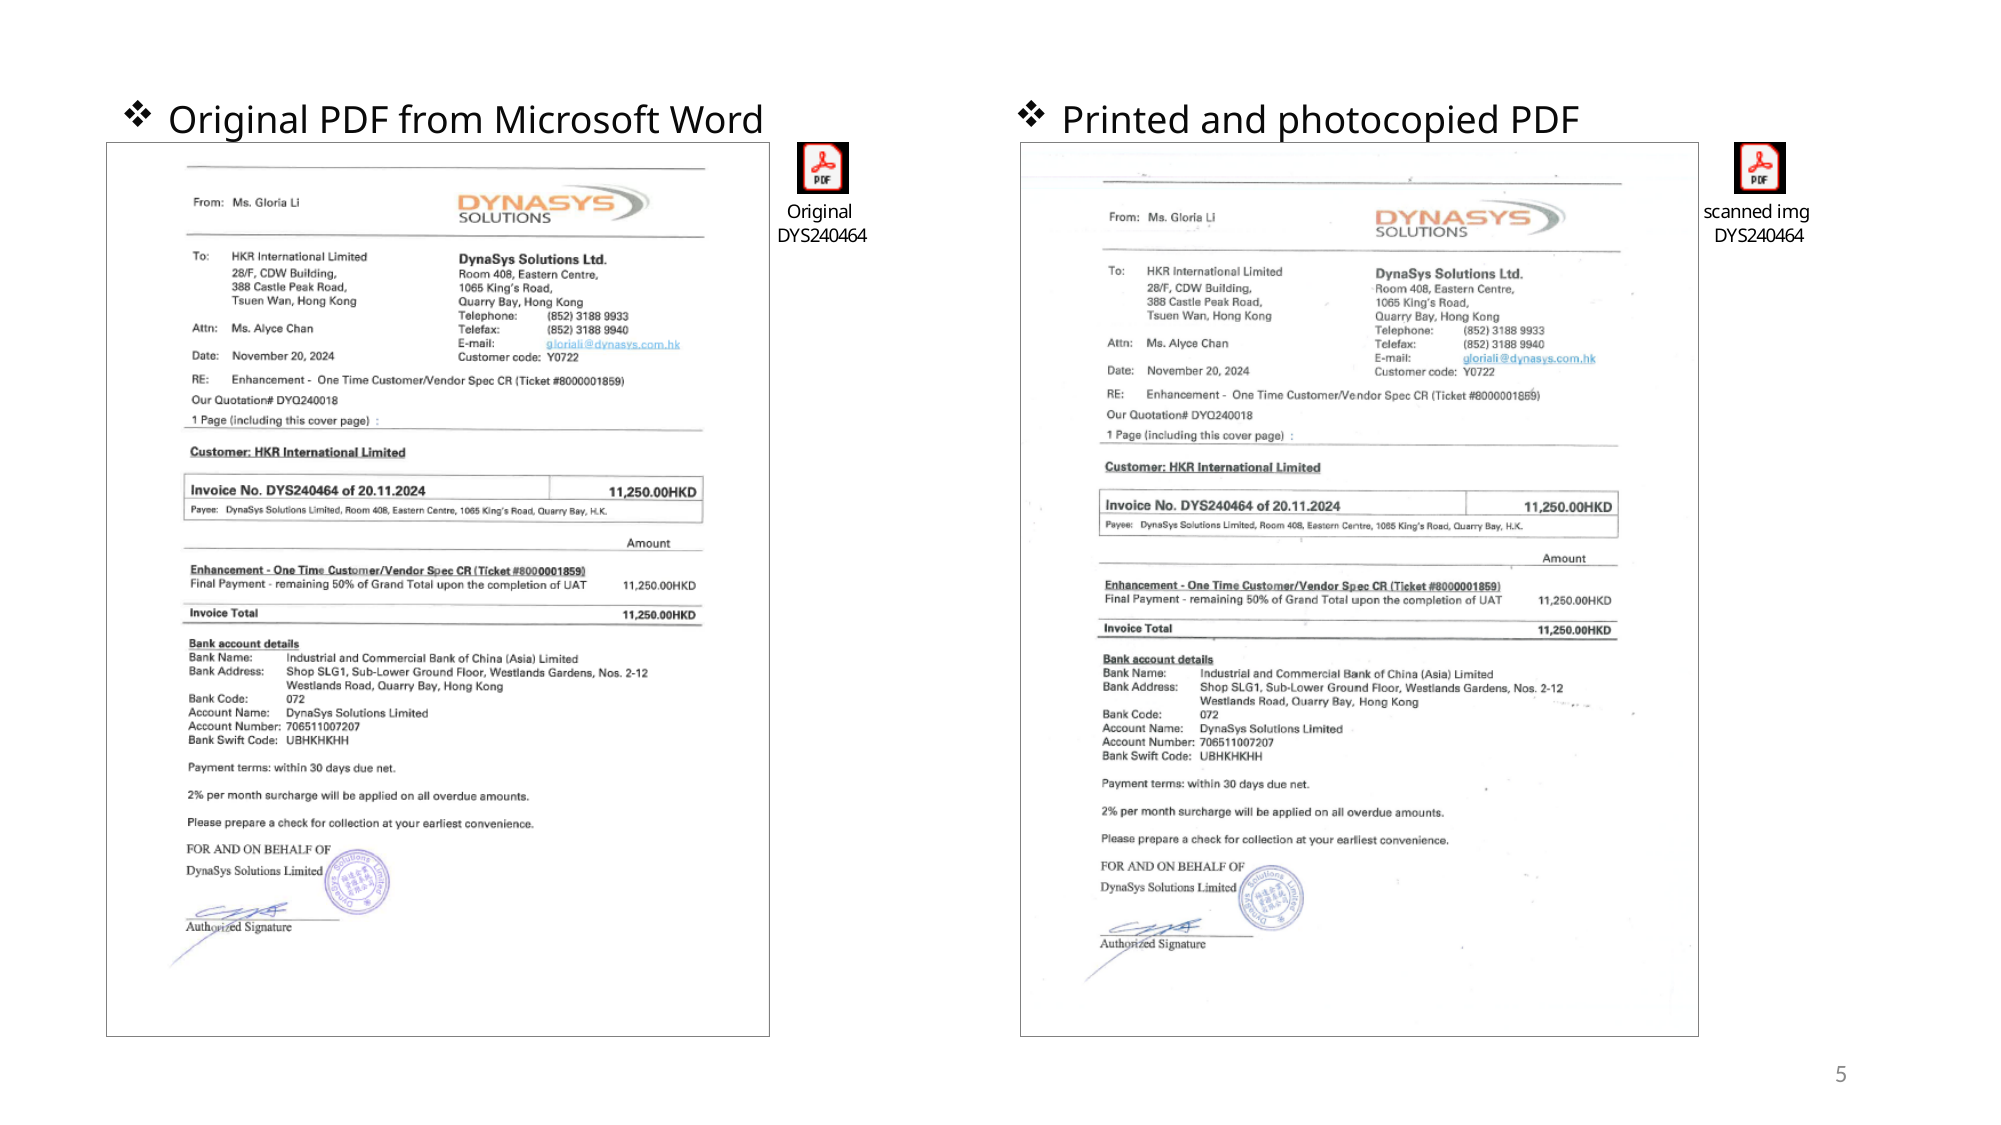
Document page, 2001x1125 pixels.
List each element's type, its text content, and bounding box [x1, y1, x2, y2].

slide_number 5 [1412, 1042, 1863, 1103]
text_box Original PDF from Microsoft Word [106, 88, 806, 142]
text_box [1684, 142, 1835, 270]
picture [106, 142, 770, 1037]
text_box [747, 142, 898, 270]
text_box Printed and photocopied PDF [999, 88, 1699, 149]
picture [1020, 142, 1699, 1037]
